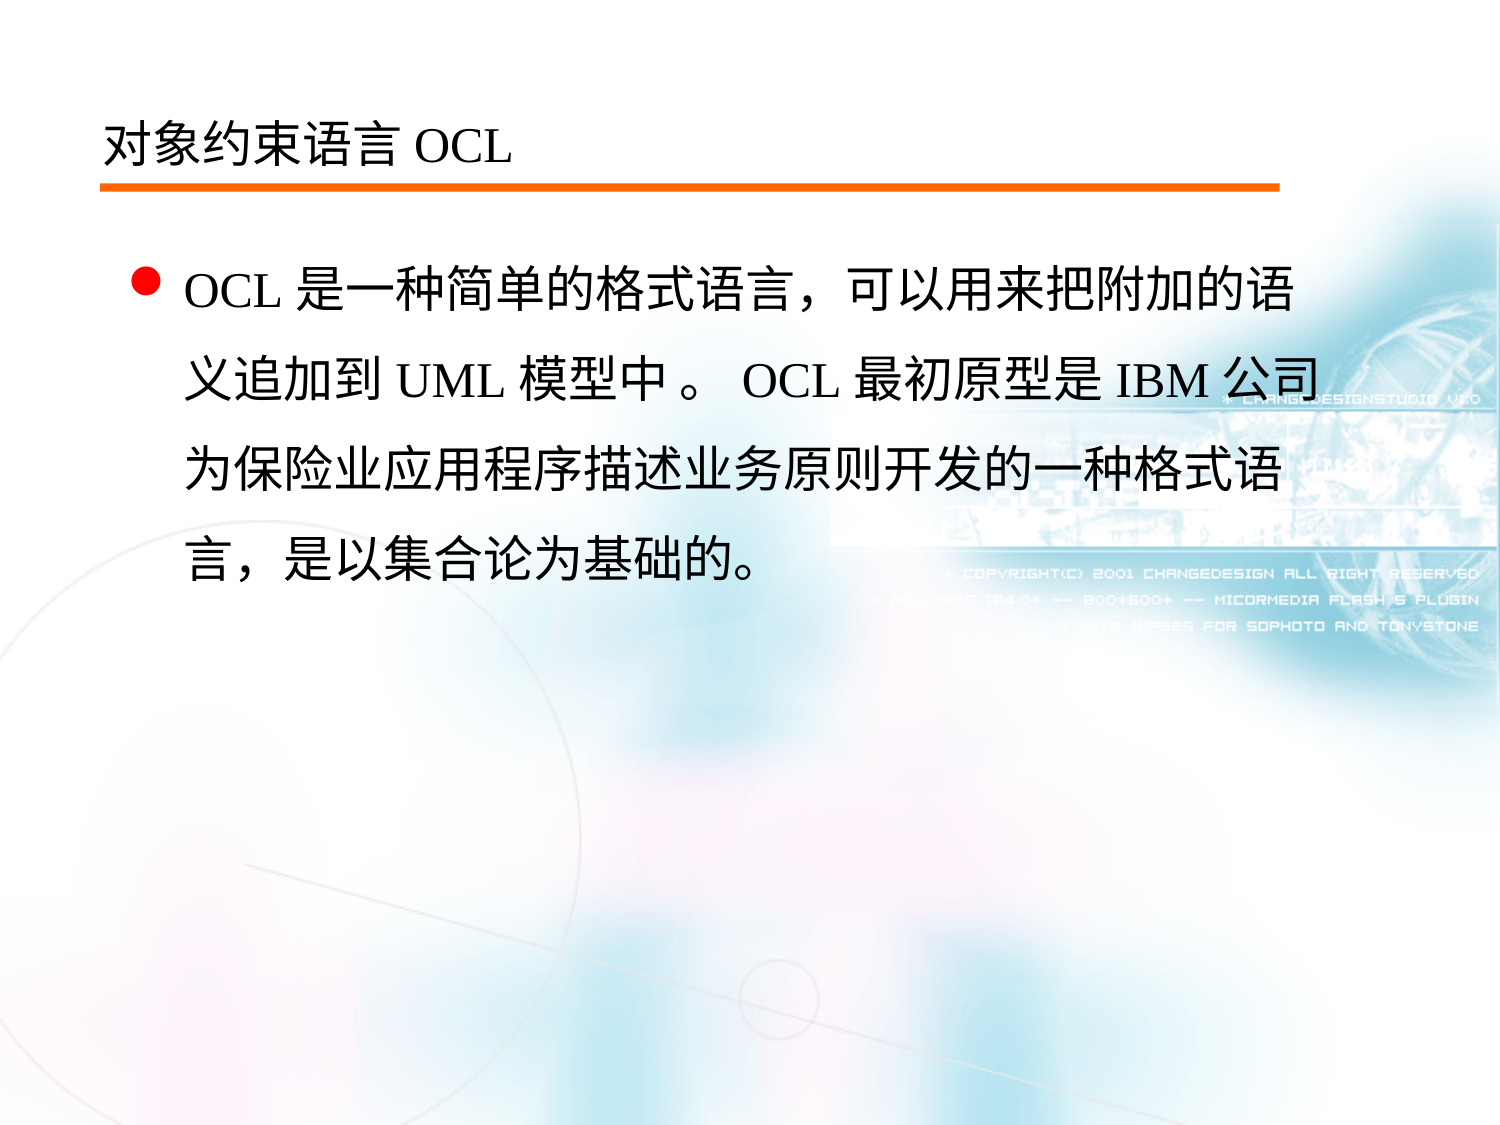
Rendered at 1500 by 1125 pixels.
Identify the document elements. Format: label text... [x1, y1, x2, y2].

text_box 对象约束语言OCL [87, 87, 987, 181]
picture [0, 0, 1500, 1125]
list OCL是一种简单的格式语言，可以用来把附加的语义追加到UML模型中 。OCL最初原型是IBM公司为保险业应用程序描述业务原则开发的一种格式语言，是以集合论为基础的。 [112, 220, 1360, 806]
